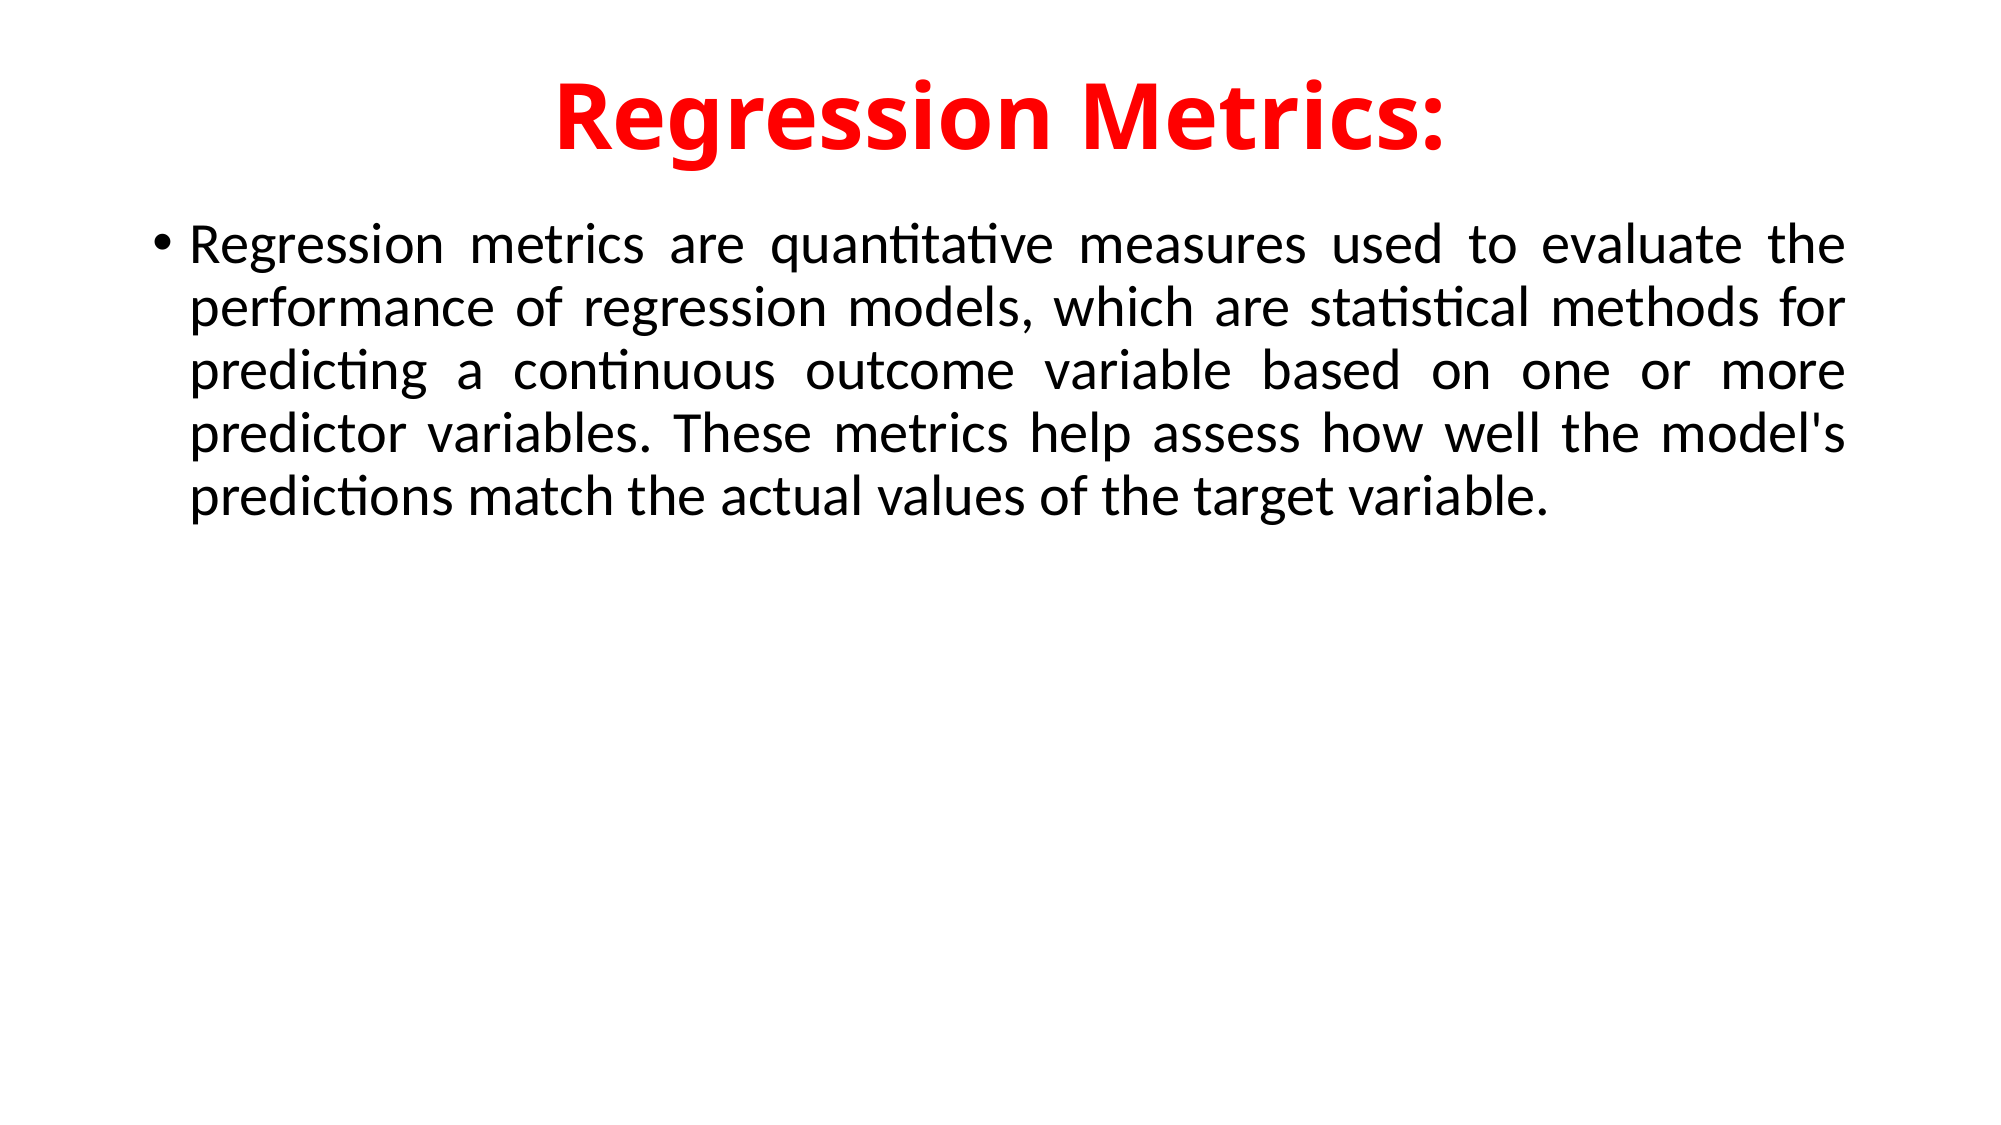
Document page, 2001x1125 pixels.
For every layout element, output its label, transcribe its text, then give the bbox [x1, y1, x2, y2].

title Regression Metrics: [137, 59, 1863, 180]
list Regression metrics are quantitative measures used to evaluate the performance of regression models, which are statistical methods for predicting a continuous outcome variable based on one or more predictor variables. These metrics help assess how well the model's predictions match the actual values of the target variable. [137, 205, 1863, 920]
